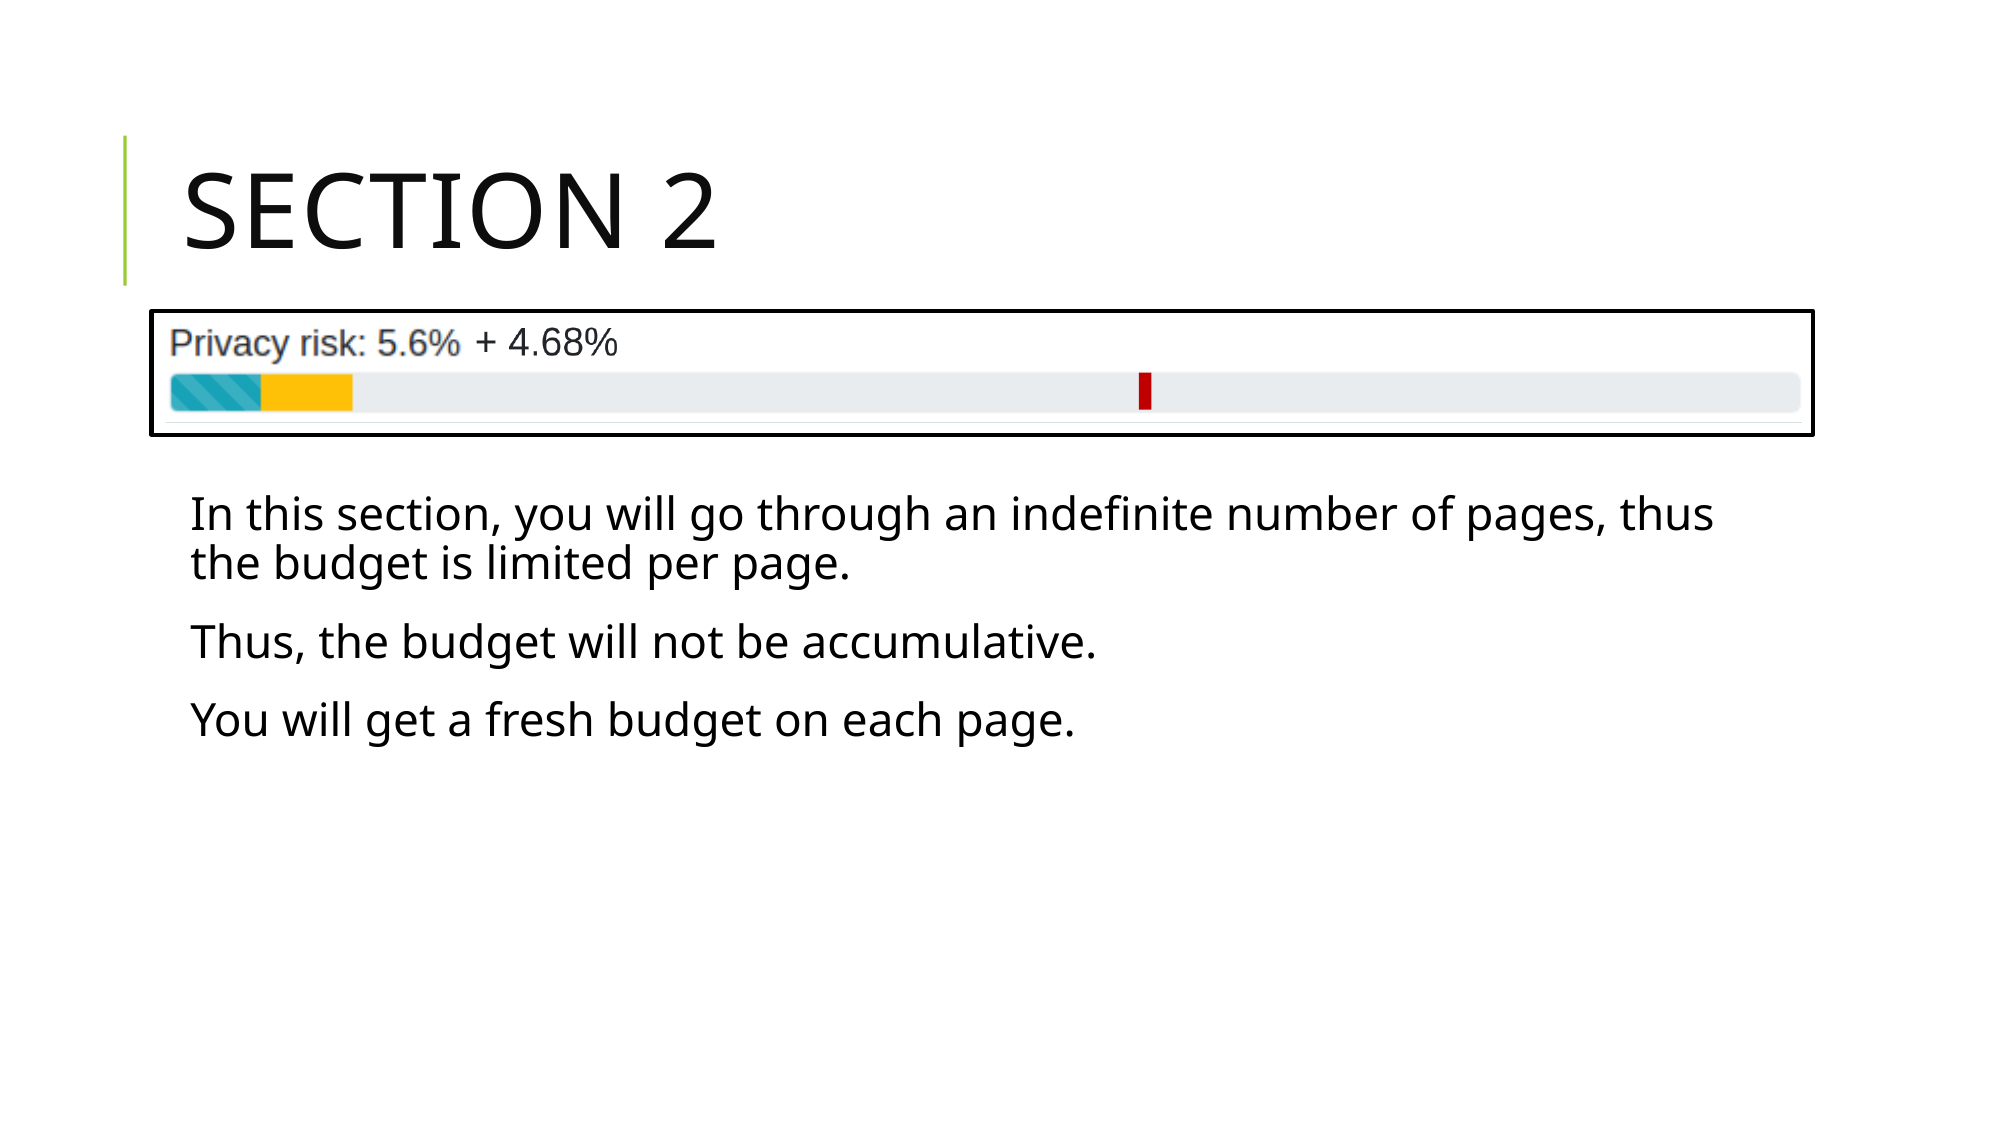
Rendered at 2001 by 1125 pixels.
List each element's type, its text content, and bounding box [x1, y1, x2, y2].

text_box Section 2 [168, 96, 1763, 309]
text_box [149, 309, 1815, 437]
picture [165, 320, 1803, 424]
text_box In this section, you will go through an indefinite number of pages, thus the budget is limited per page. Thus, the budget will not be accumulative. You will get a fresh budget on each page. [168, 483, 1763, 1098]
